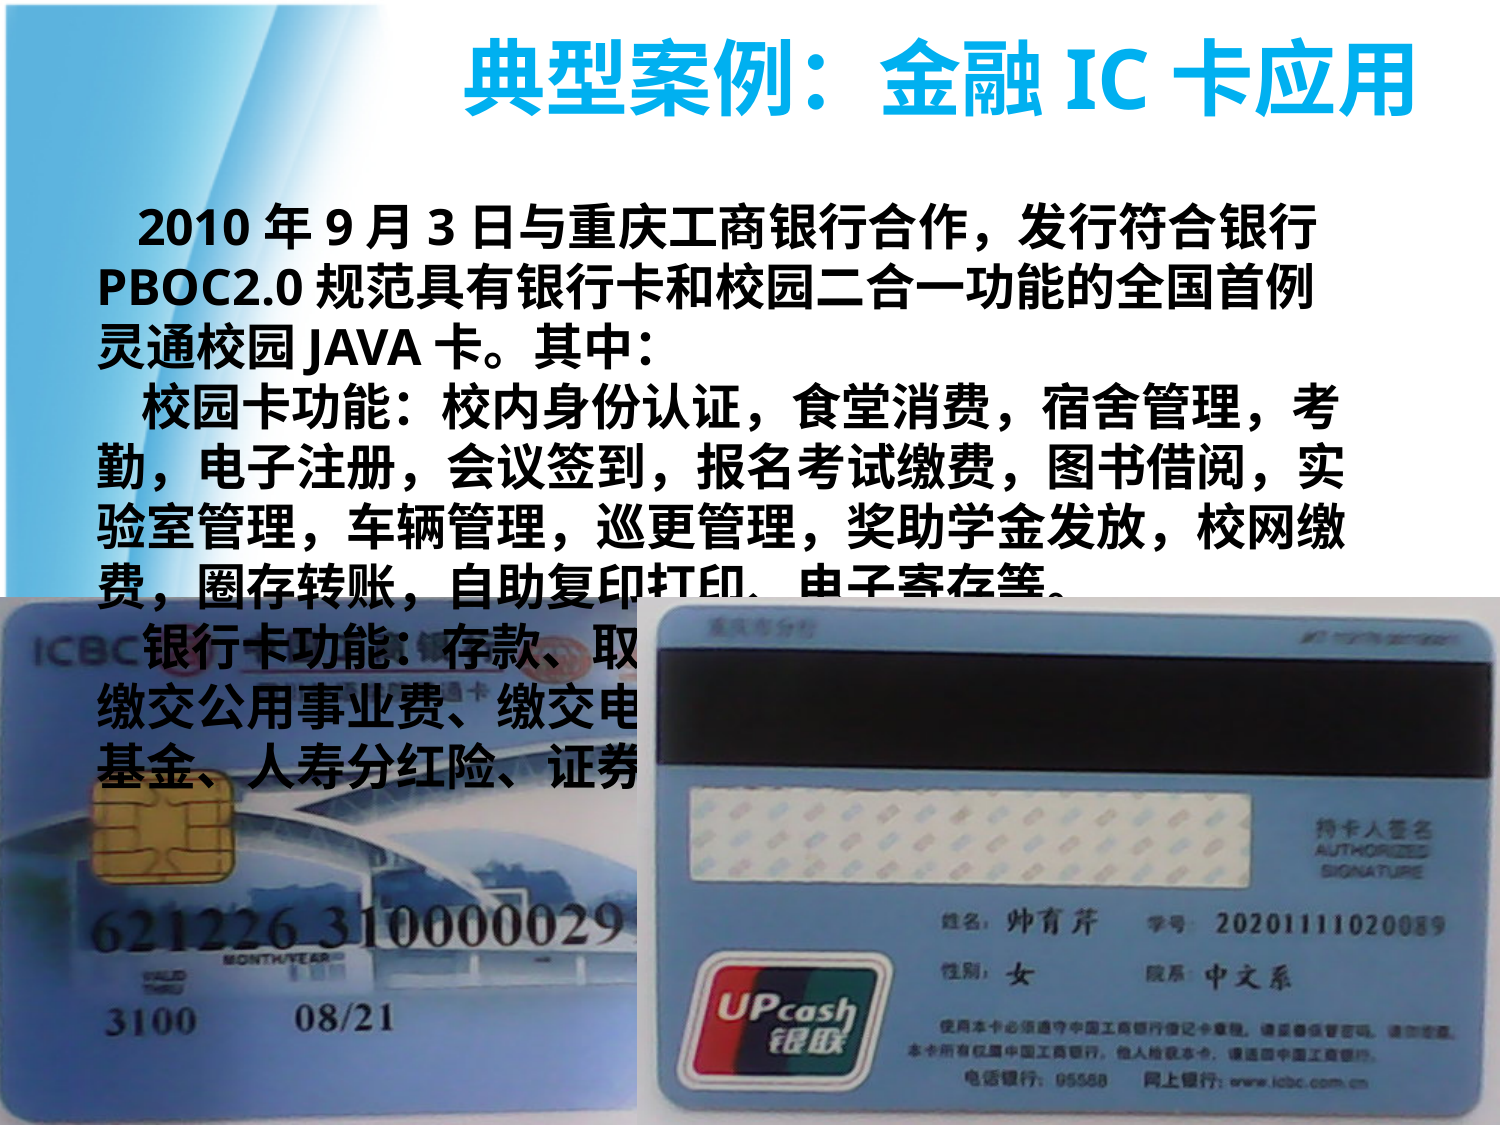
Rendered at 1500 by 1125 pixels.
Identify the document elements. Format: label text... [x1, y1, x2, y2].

text_box 2010年9月3日与重庆工商银行合作，发行符合银行PBOC2.0规范具有银行卡和校园二合一功能的全国首例灵通校园JAVA卡。其中： 校园卡功能：校内身份认证，食堂消费，宿舍管理，考勤，电子注册，会议签到，报名考试缴费，图书借阅，实验室管理，车辆管理，巡更管理，奖助学金发放，校网缴费，圈存转账，自助复印打印、电子寄存等。 银行卡功能：存款、取款、转账汇款、消费、银证转款、缴交公用事业费、缴交电讯费和投资理财（购买理财产品、基金、人寿分红险、证券投资）、工资发放等功能 [24, 187, 1375, 596]
text_box 典型案例：金融IC卡应用 [135, 18, 1436, 149]
picture [0, 0, 1500, 1125]
